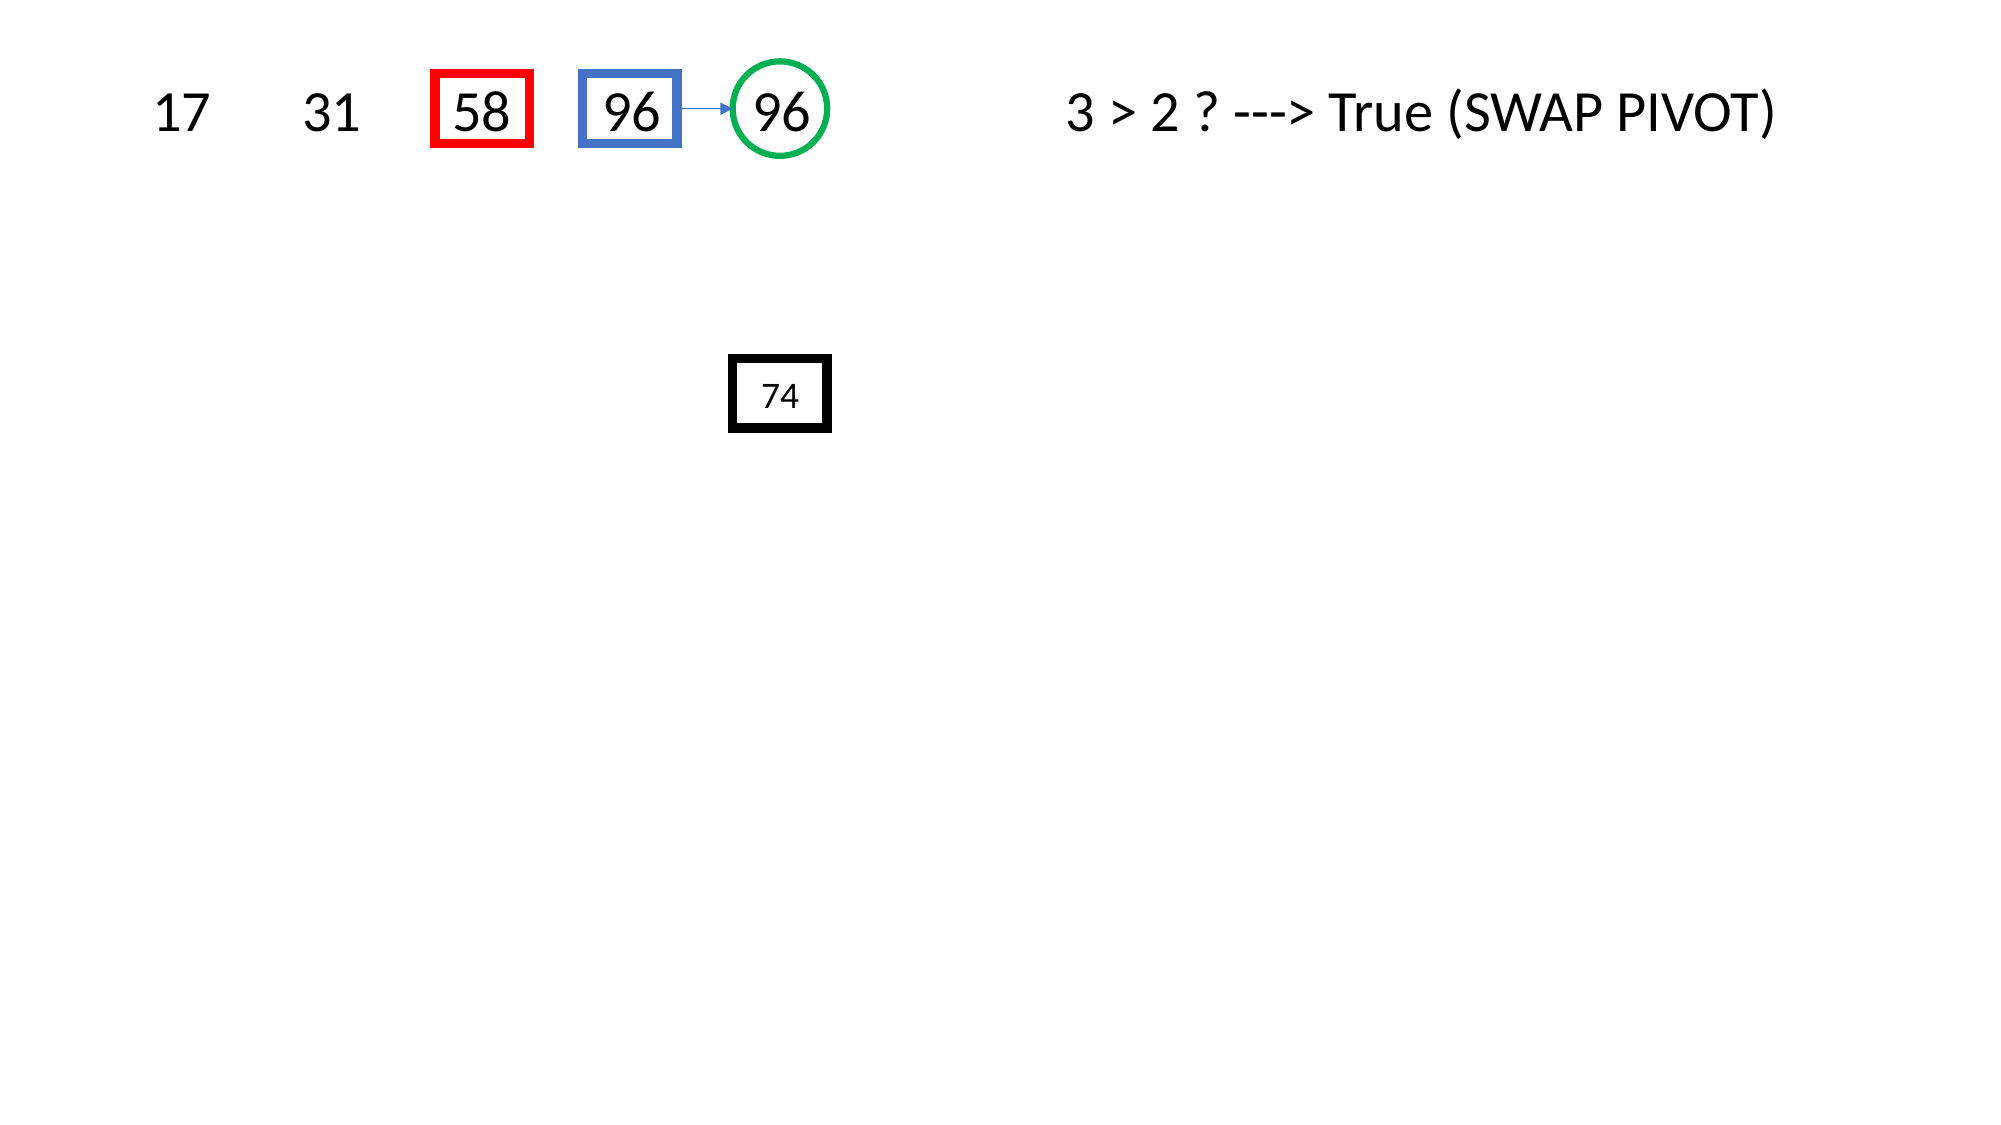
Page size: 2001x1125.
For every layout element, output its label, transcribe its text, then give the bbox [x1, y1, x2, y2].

text_box 74 [732, 357, 828, 429]
text_box [582, 73, 678, 144]
list 17 31 58 96 96 3 > 2 ? ---> True (SWAP PIVOT) [137, 73, 1863, 1060]
text_box [434, 73, 531, 144]
text_box [731, 60, 829, 157]
